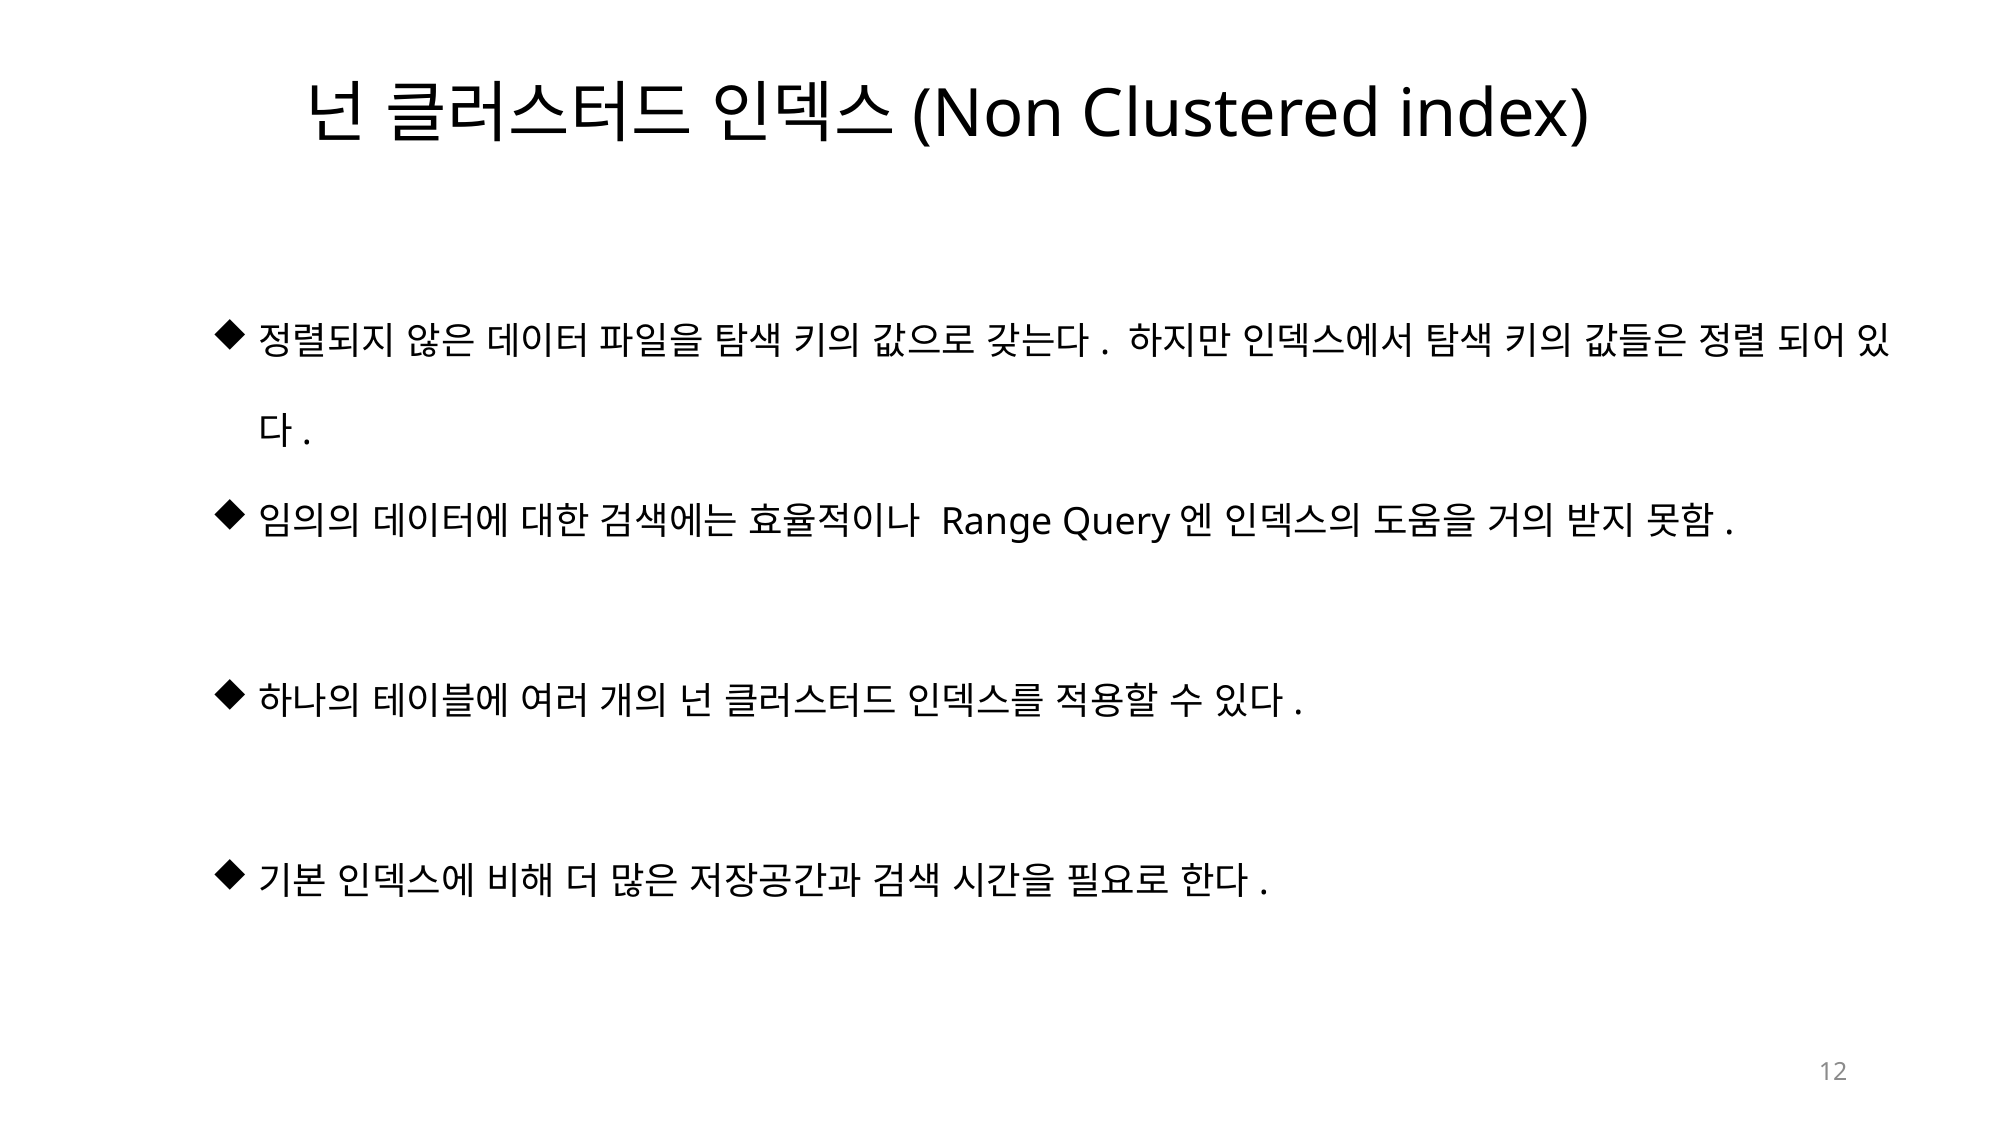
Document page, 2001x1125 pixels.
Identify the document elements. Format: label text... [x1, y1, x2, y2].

slide_number 12 [1412, 1042, 1863, 1103]
title 넌 클러스터드 인덱스(Non Clustered index) [290, 41, 1836, 190]
text_box 정렬되지 않은 데이터 파일을 탐색 키의 값으로 갖는다. 하지만 인덱스에서 탐색 키의 값들은 정렬 되어 있다. 임의의 데이터에 대한 검색에는 효율적이나 Range Query엔 인덱스의 도움을 거의 받지 못함. 하나의 테이블에 여러 개의 넌 클러스터드 인덱스를 적용할 수 있다. 기본 인덱스에 비해 더 많은 저장공간과 검색 시간을 필요로 한다. [196, 265, 1950, 910]
